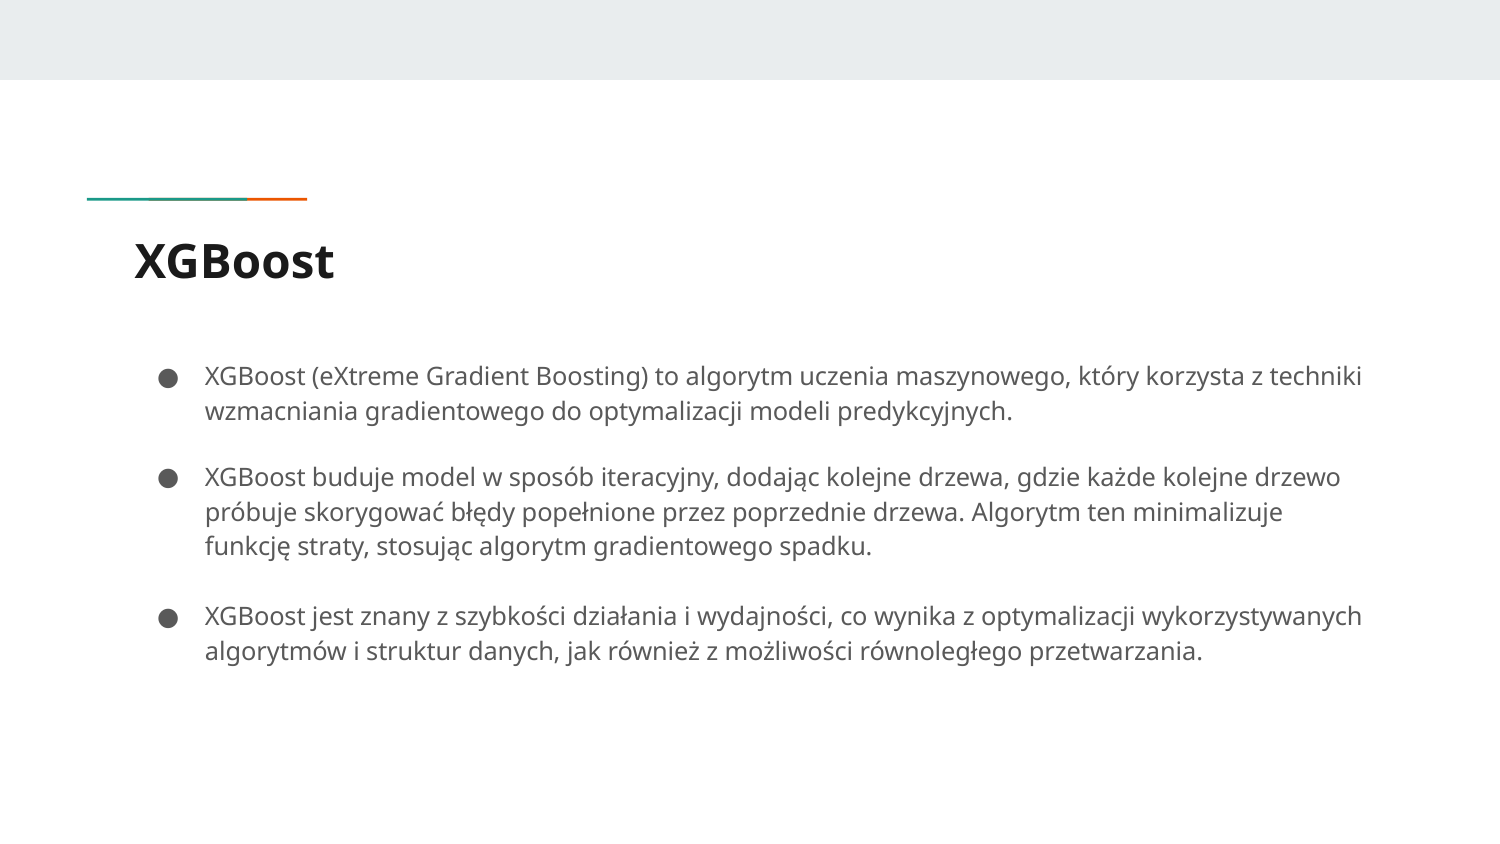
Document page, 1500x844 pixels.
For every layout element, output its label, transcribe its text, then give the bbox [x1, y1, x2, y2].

title XGBoost [119, 216, 1381, 305]
list XGBoost (eXtreme Gradient Boosting) to algorytm uczenia maszynowego, który korzysta z techniki wzmacniania gradientowego do optymalizacji modeli predykcyjnych. XGBoost buduje model w sposób iteracyjny, dodając kolejne drzewa, gdzie każde kolejne drzewo próbuje skorygować błędy popełnione przez poprzednie drzewa. Algorytm ten minimalizuje funkcję straty, stosując algorytm gradientowego spadku. XGBoost jest znany z szybkości działania i wydajności, co wynika z optymalizacji wykorzystywanych algorytmów i struktur danych, jak również z możliwości równoległego przetwarzania. [119, 341, 1381, 712]
